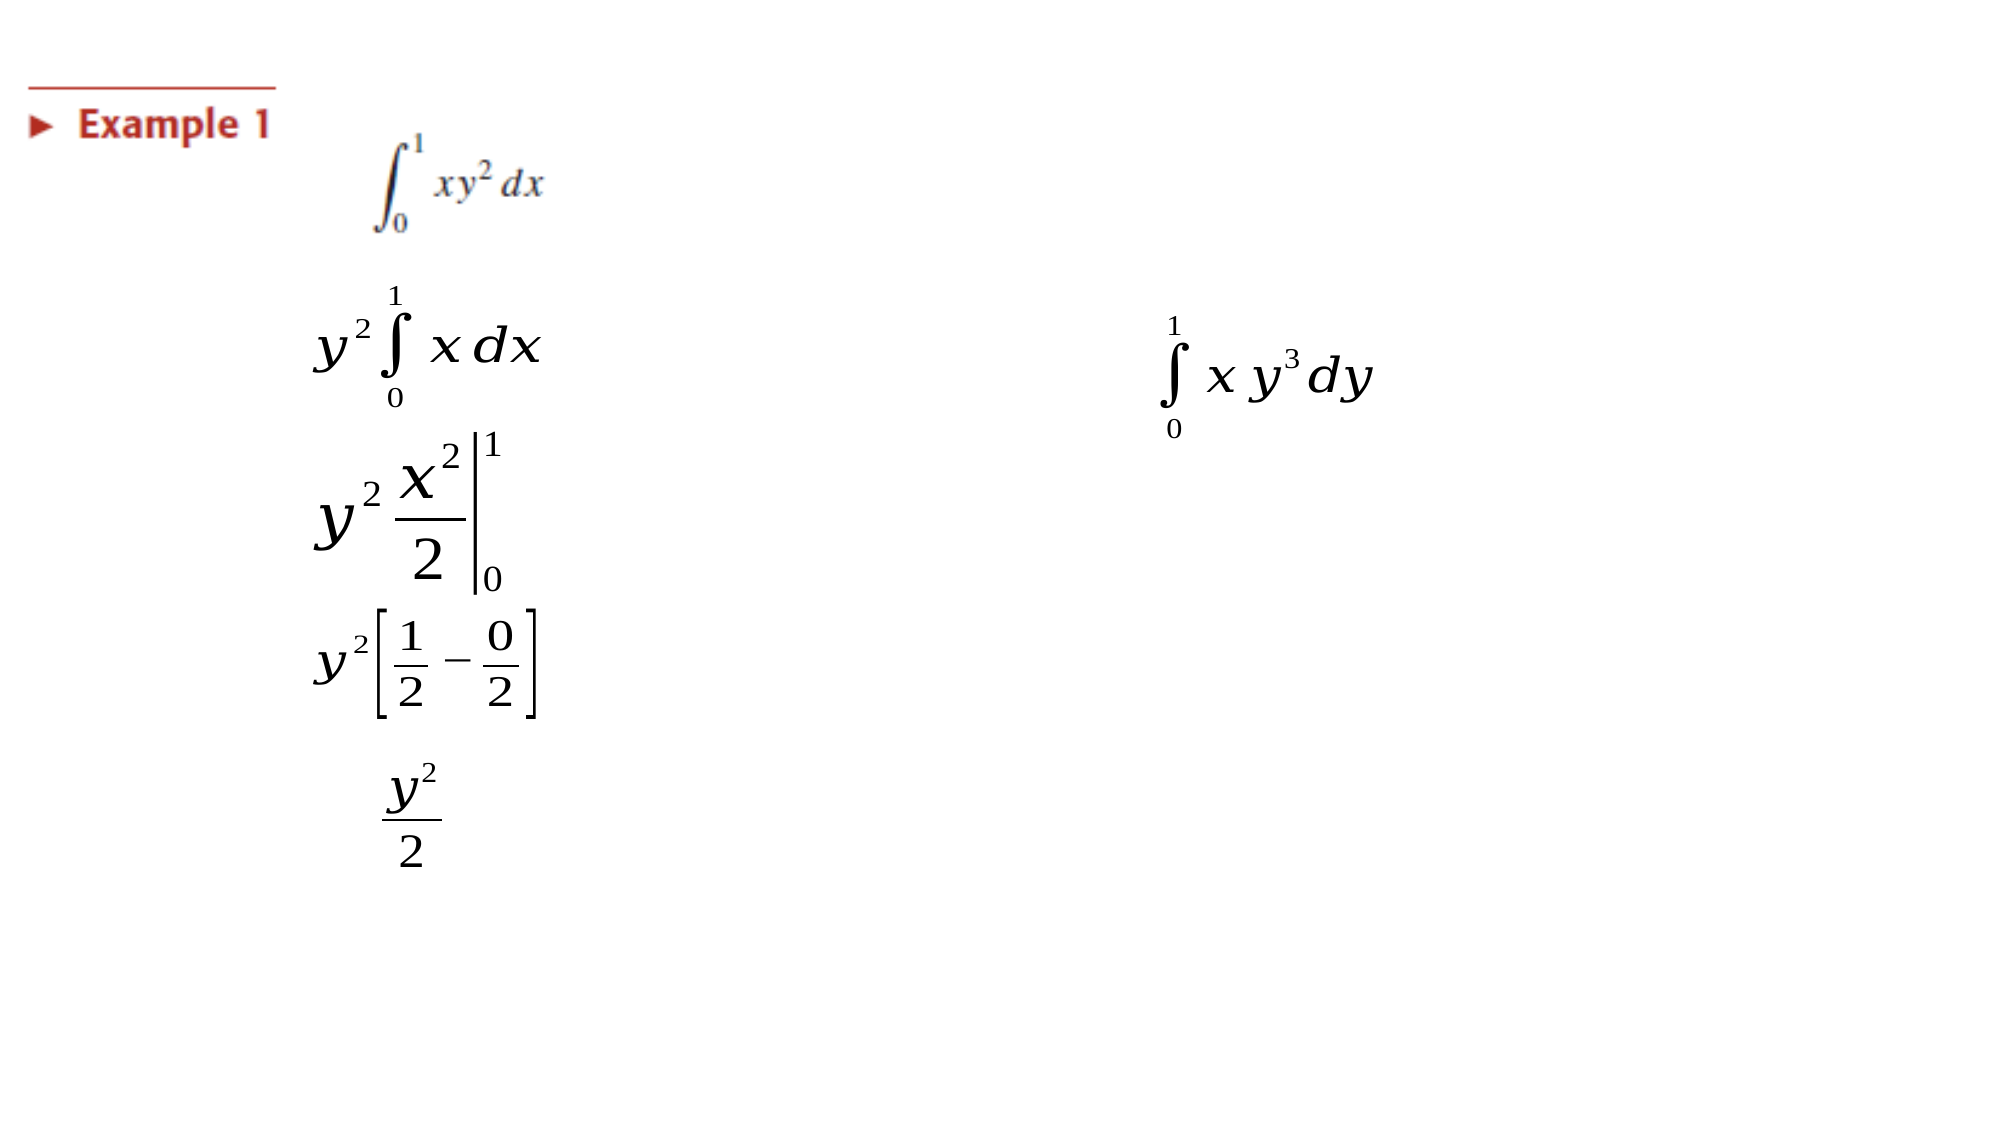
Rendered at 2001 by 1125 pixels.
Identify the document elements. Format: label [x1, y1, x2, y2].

picture [0, 60, 558, 248]
